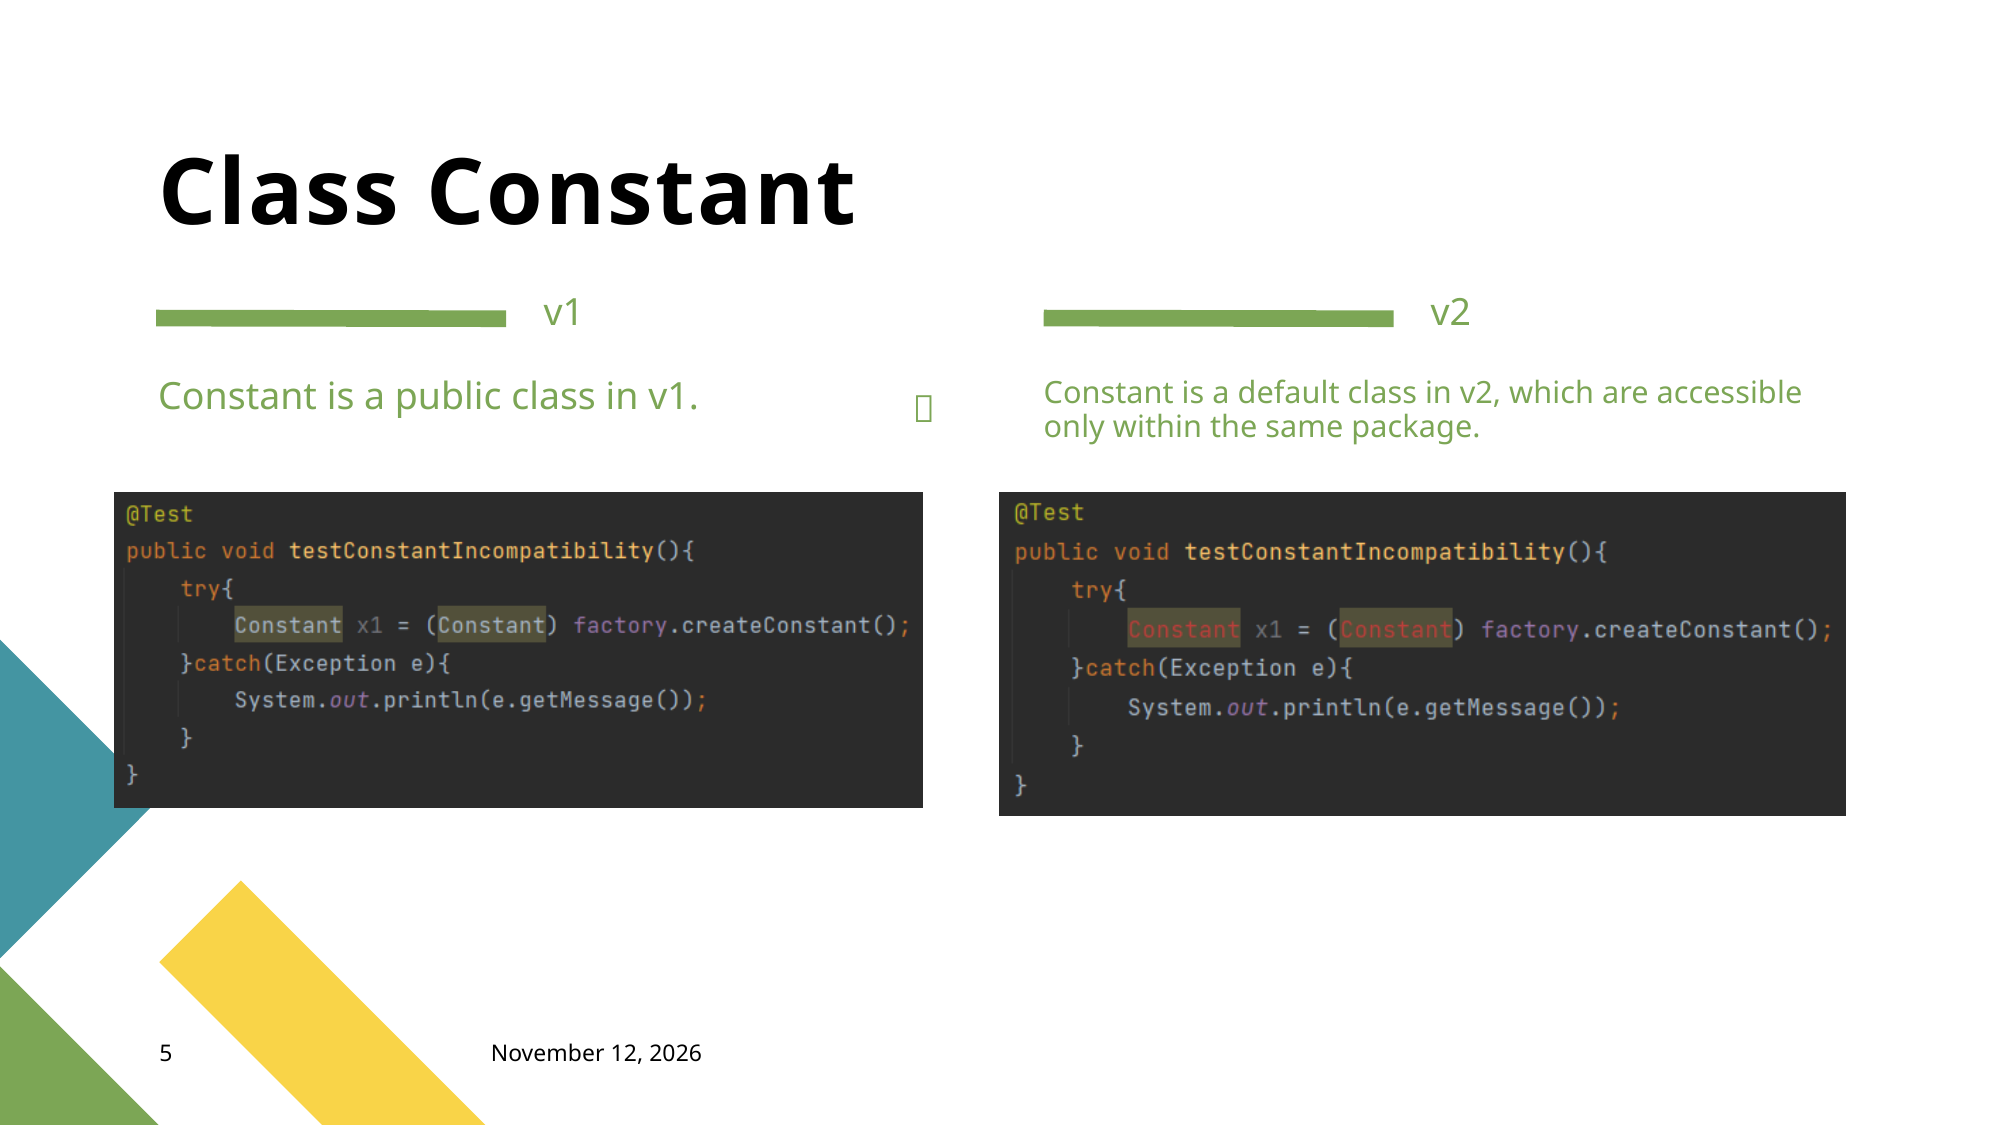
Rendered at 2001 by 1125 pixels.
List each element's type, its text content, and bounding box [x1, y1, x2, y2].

picture [999, 492, 1846, 816]
text_box  [897, 377, 950, 438]
title Class Constant [158, 144, 969, 245]
list Constant is a public class in v1. [158, 377, 950, 444]
text_box v1 [528, 280, 599, 341]
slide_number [490, 1038, 707, 1080]
text_box v2 [1415, 280, 1486, 341]
slide_number 5 [159, 1038, 246, 1080]
list Constant is a default class in v2, which are accessible only within the same package. [1043, 377, 1826, 444]
picture [114, 492, 923, 808]
